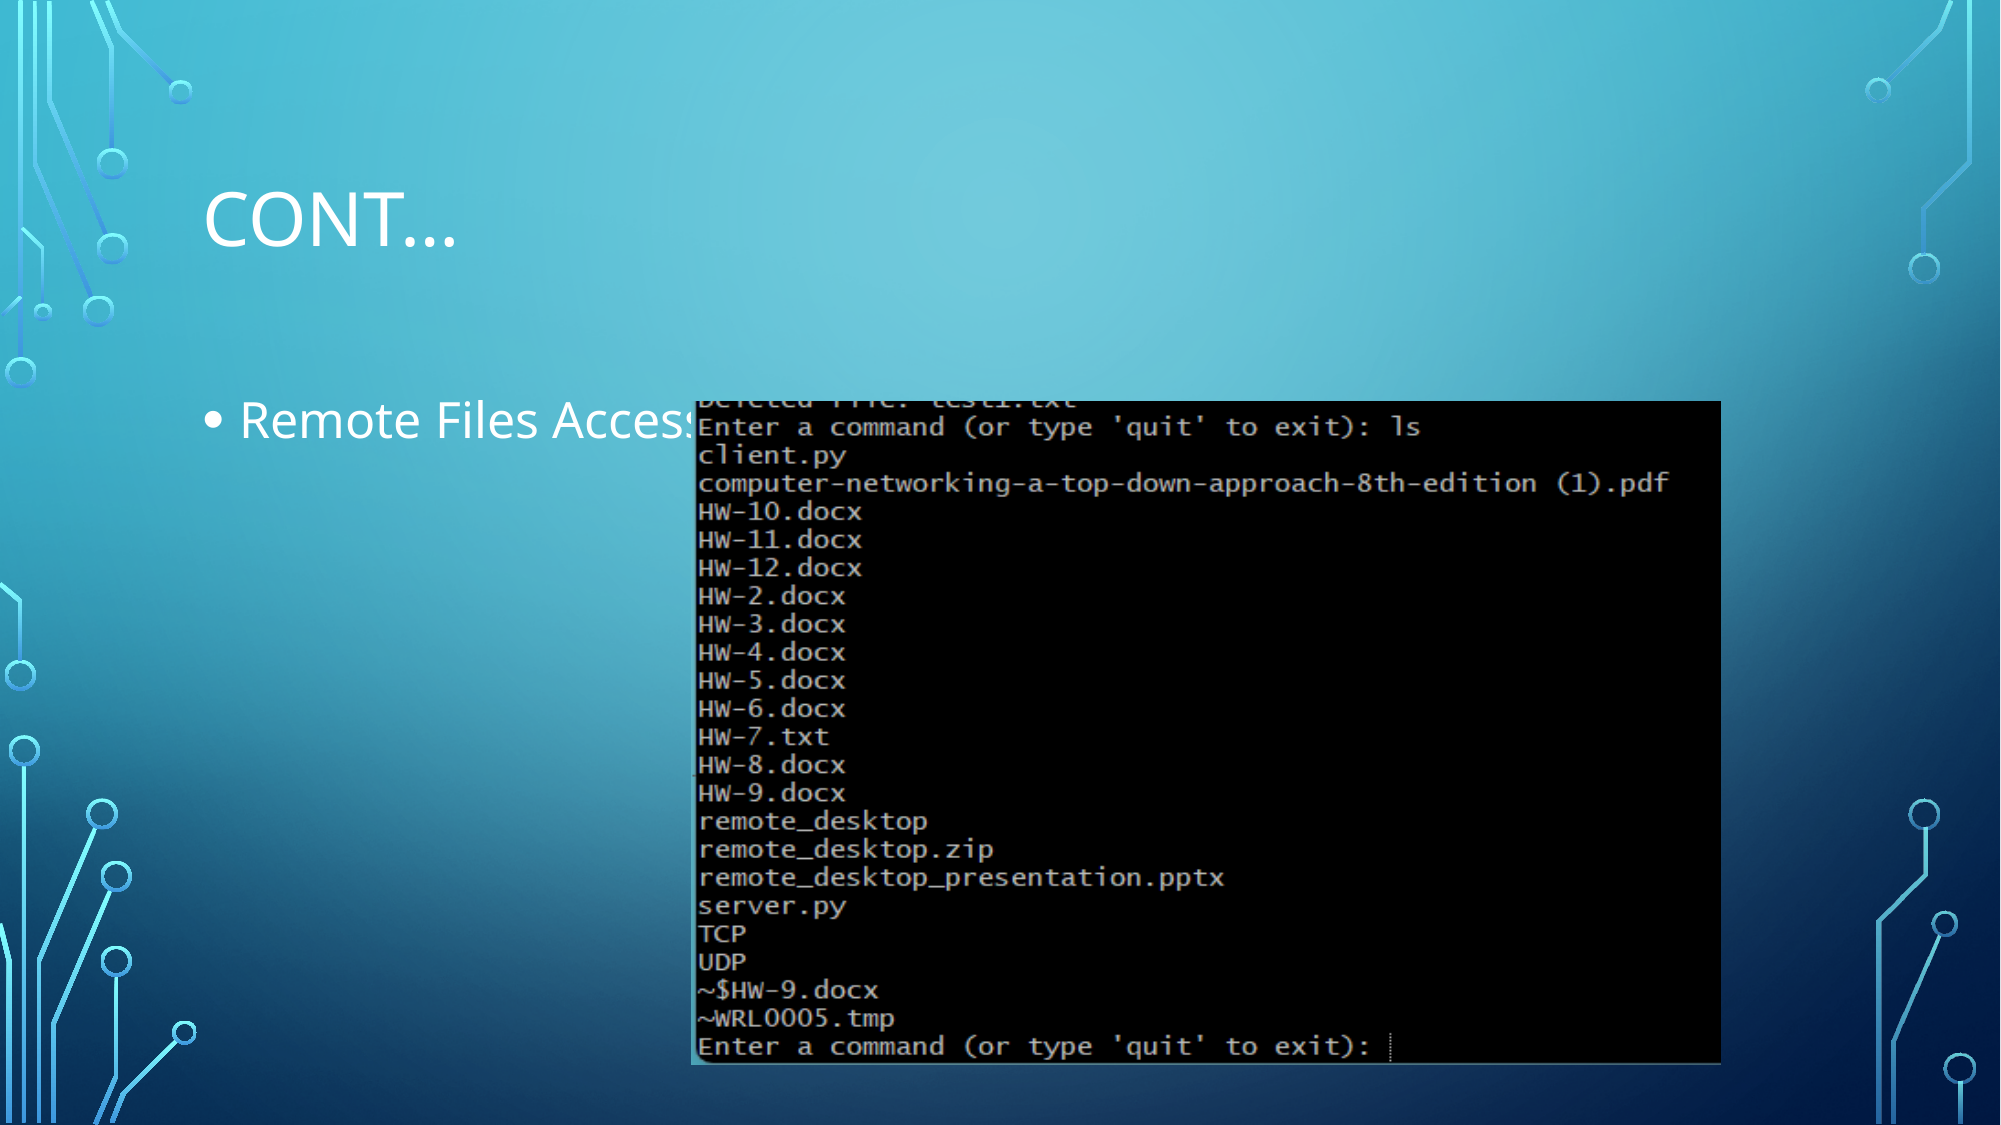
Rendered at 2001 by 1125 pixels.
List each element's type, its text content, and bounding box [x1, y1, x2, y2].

picture [690, 401, 1721, 1065]
list Remote Files Access: [187, 369, 1813, 950]
title Cont… [187, 101, 1813, 344]
